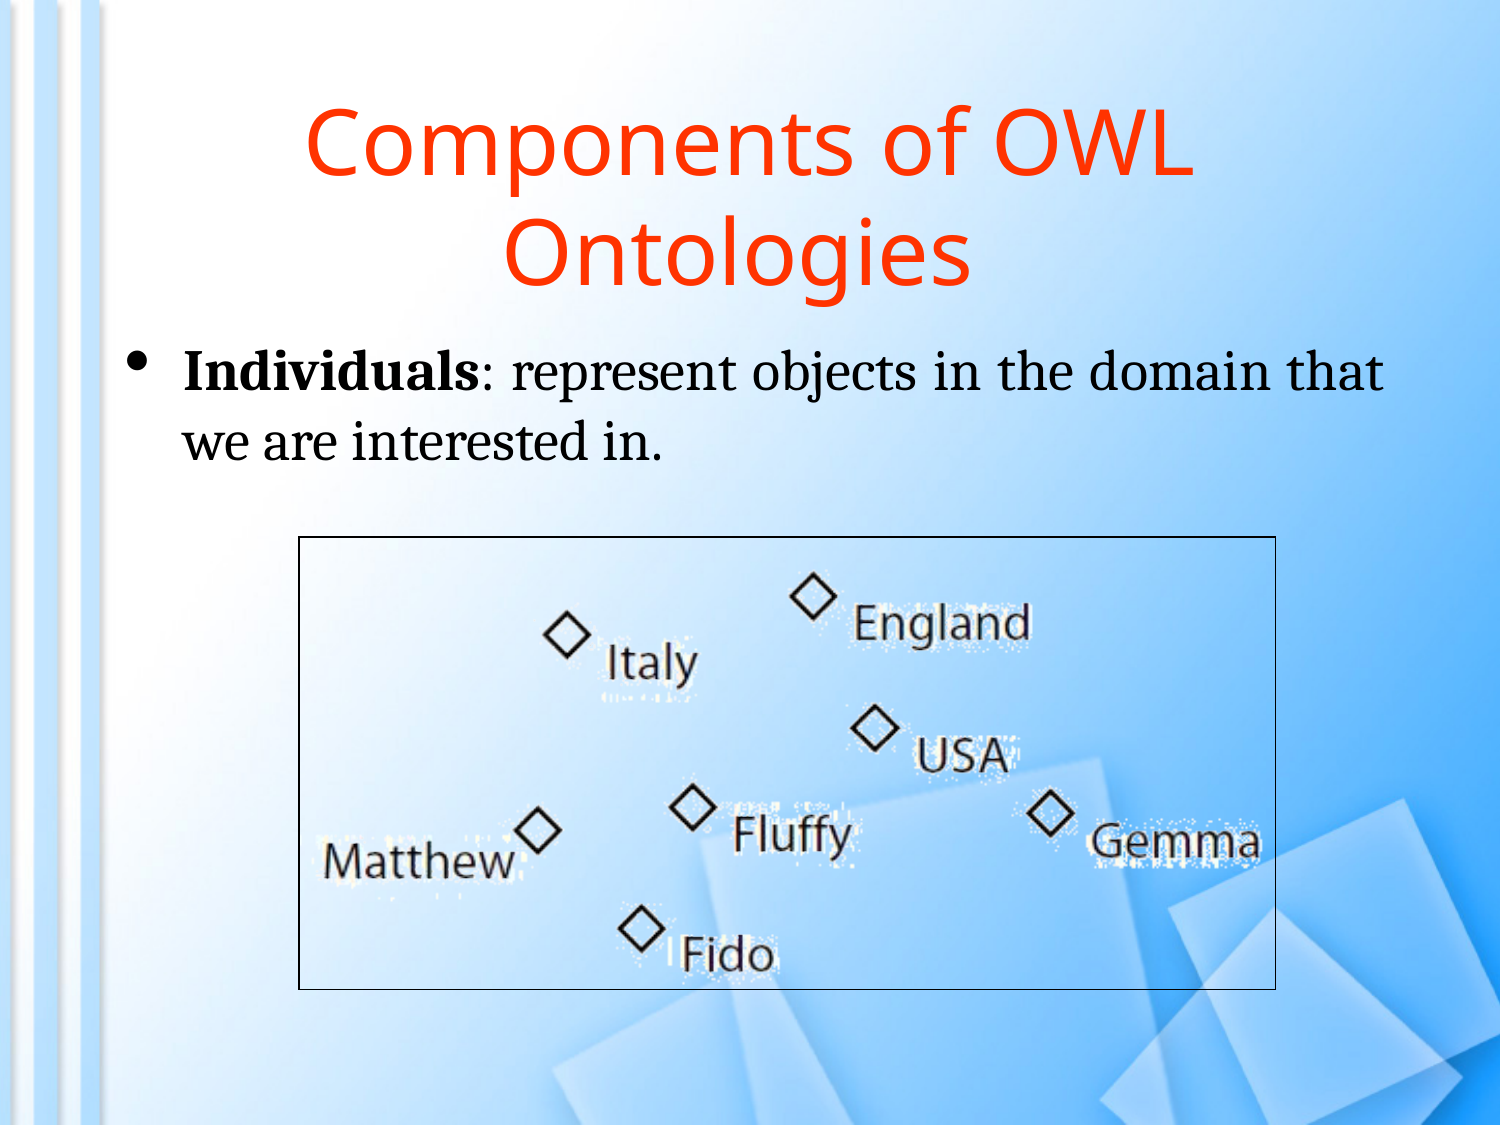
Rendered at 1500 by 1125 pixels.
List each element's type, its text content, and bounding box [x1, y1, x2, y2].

text_box Components of OWL Ontologies [112, 99, 1388, 288]
text_box Individuals: represent objects in the domain that we are interested in. [112, 324, 1400, 1000]
picture [0, 0, 1500, 1125]
